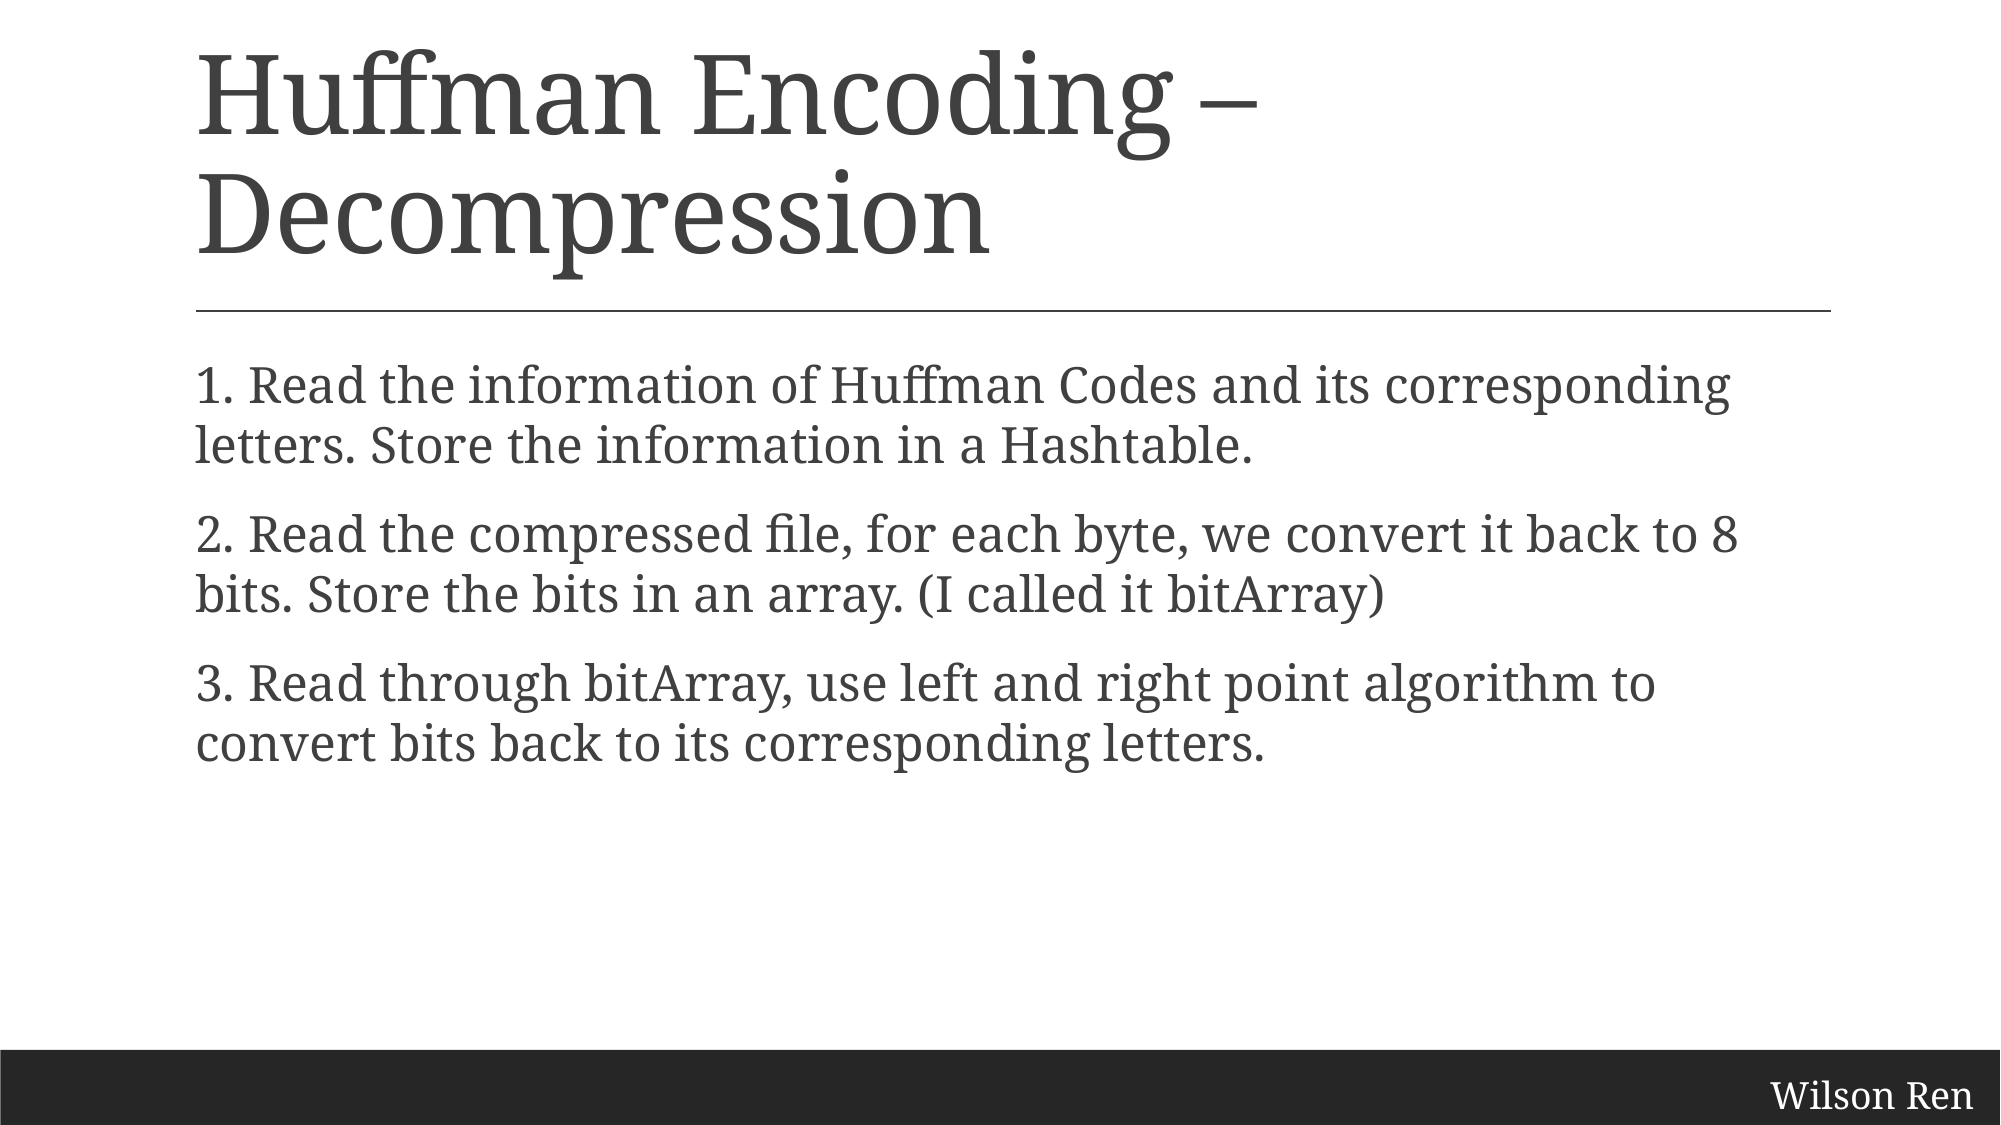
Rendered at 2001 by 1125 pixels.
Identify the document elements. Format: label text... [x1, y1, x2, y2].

title Huffman Encoding – Decompression [180, 47, 1830, 285]
text_box Wilson Ren [1755, 1064, 1990, 1125]
list 1. Read the information of Huffman Codes and its corresponding letters. Store the information in a Hashtable. 2. Read the compressed file, for each byte, we convert it back to 8 bits. Store the bits in an array. (I called it bitArray) 3. Read through bitArray, use left and right point algorithm to convert bits back to its corresponding letters. [180, 345, 1830, 963]
